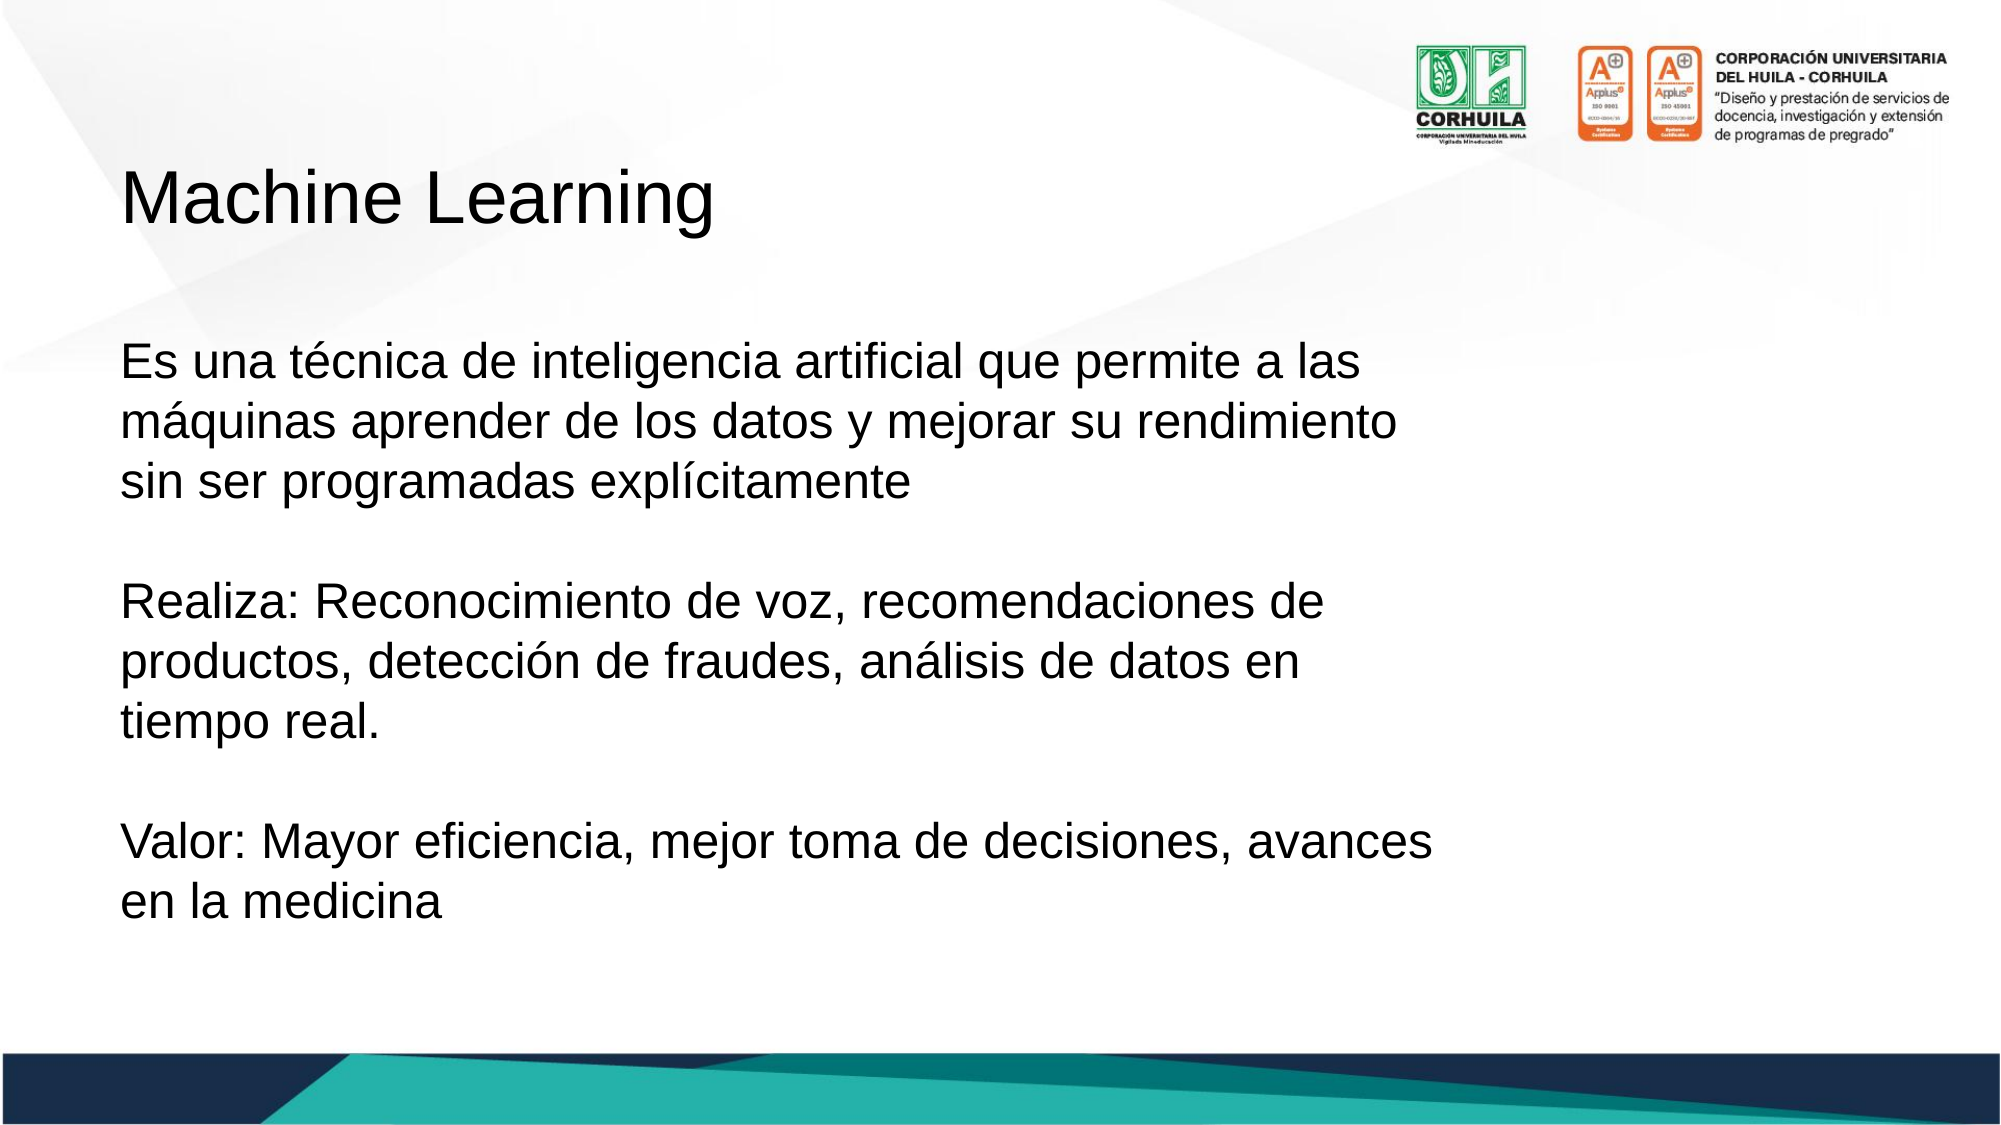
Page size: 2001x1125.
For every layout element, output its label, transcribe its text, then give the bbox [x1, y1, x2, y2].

picture [0, 0, 2000, 1125]
text_box Machine Learning Es una técnica de inteligencia artificial que permite a las máquinas aprender de los datos y mejorar su rendimiento sin ser programadas explícitamente Realiza: Reconocimiento de voz, recomendaciones de productos, detección de fraudes, análisis de datos en tiempo real. Valor: Mayor eficiencia, mejor toma de decisiones, avances en la medicina [105, 141, 1469, 937]
